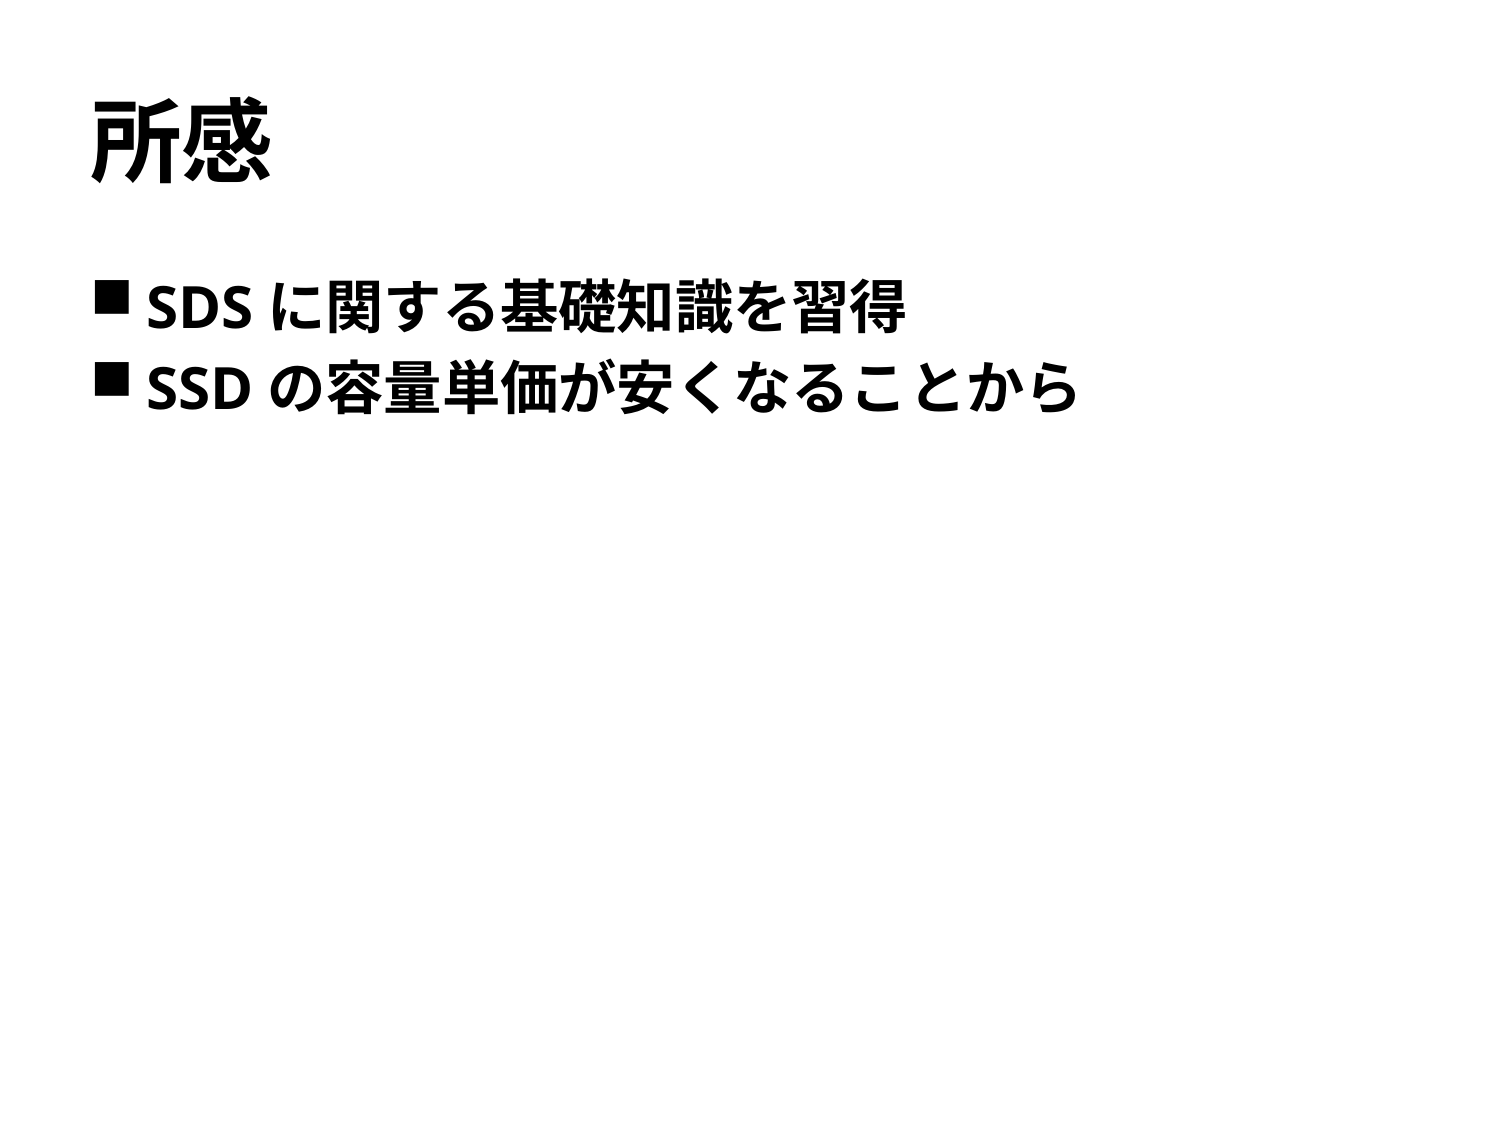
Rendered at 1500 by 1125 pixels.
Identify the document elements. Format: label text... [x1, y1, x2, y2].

list SDSに関する基礎知識を習得 SSDの容量単価が安くなることから [75, 262, 1425, 1005]
title 所感 [75, 45, 1425, 233]
